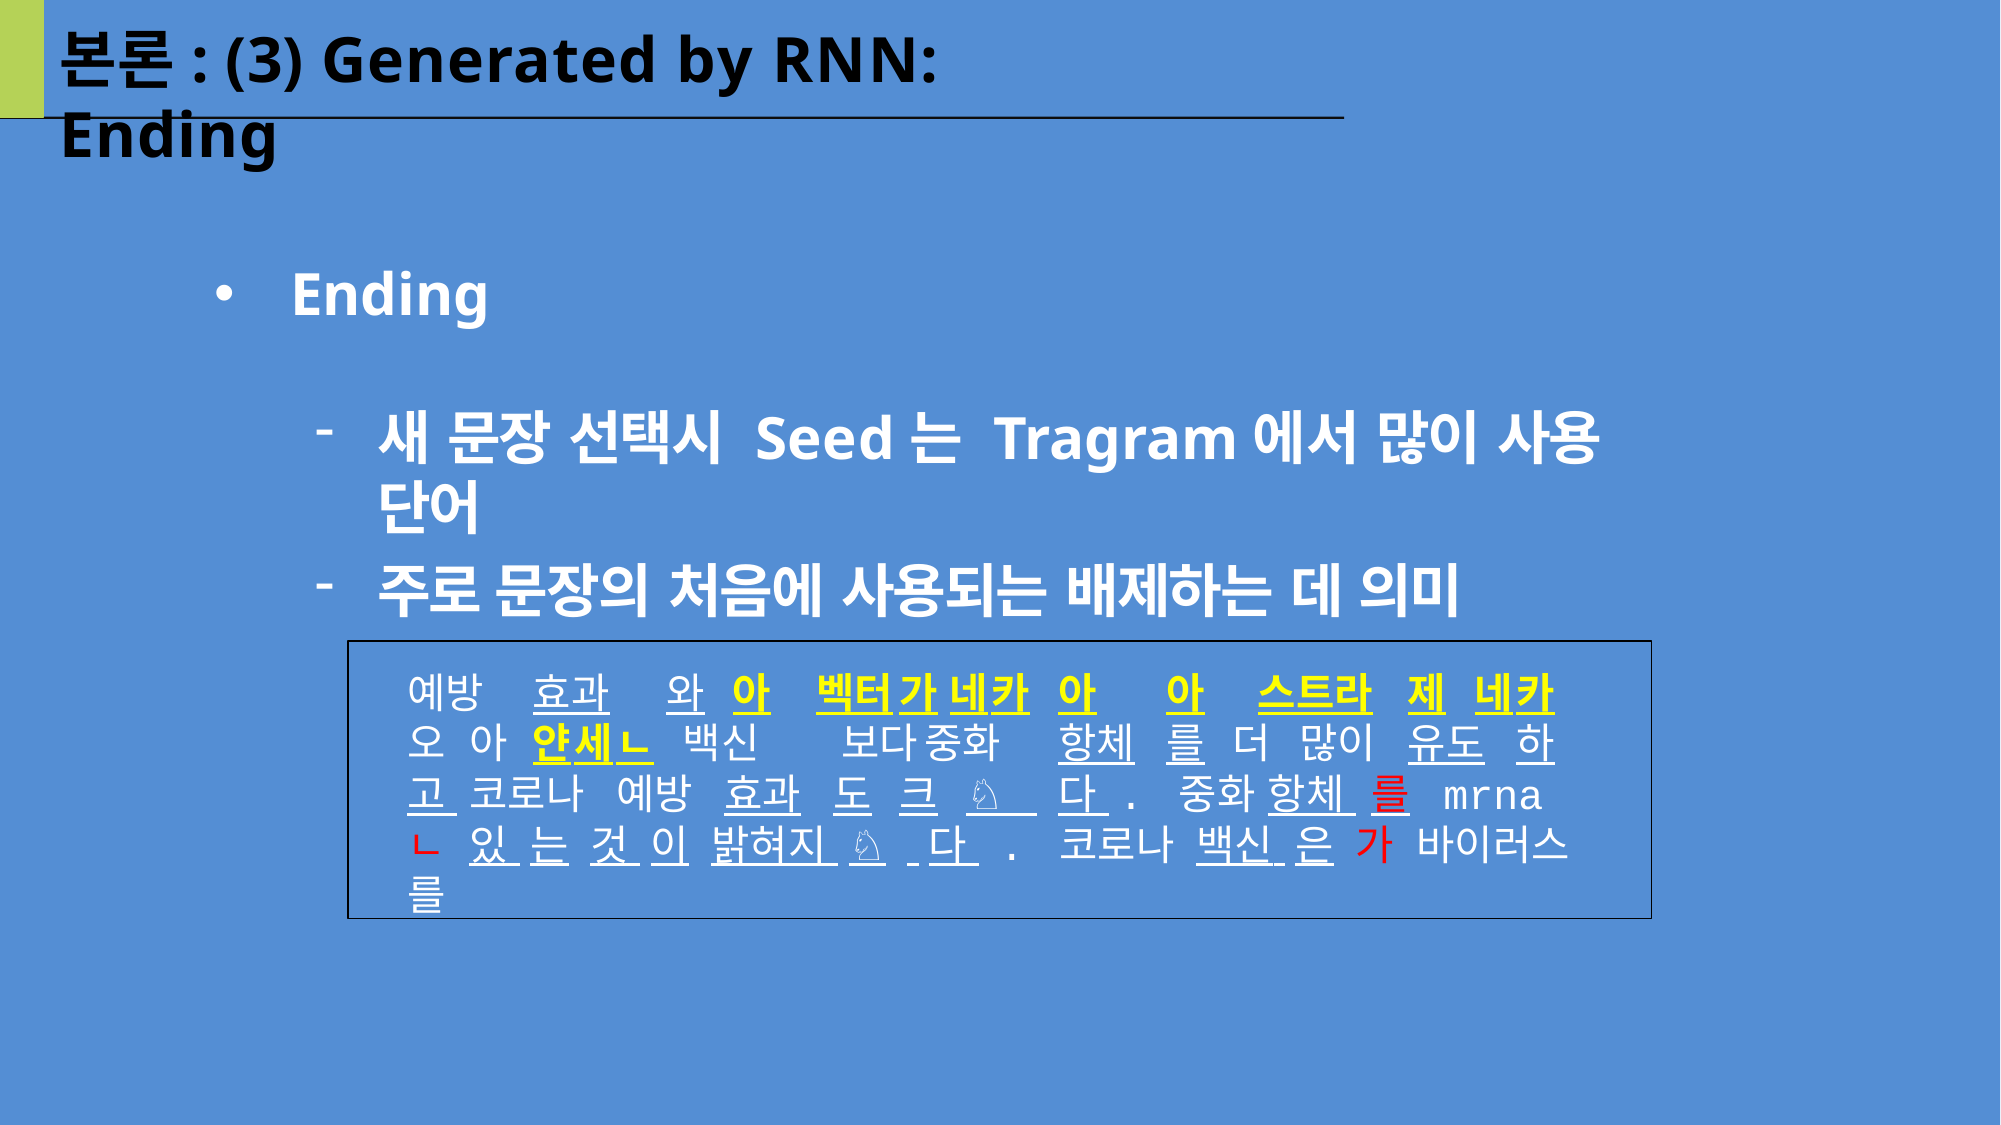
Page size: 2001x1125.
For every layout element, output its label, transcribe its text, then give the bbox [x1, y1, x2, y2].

text_box Ending 새 문장 선택시 Seed는 Tragram에서 많이 사용 단어 주로 문장의 처음에 사용되는 배제하는 데 의미 [212, 255, 1646, 625]
text_box 예방 효과 와 아 벡터 가 네 카 아 아 스트라 제 네 카 오 아 얀 세 ㄴ 백신 보다 중화 항체 를 더 많이 유도 하 고 코로나 예방 효과 도 크 ♘ 다 . 중화 항체 를 mrna ㄴ 있 는 것 이 밝혀지 ♘ 다 . 코로나 백신 은 가 바이러스 를 [348, 641, 1652, 919]
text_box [0, 0, 1345, 120]
title 본론: (3) Generated by RNN: Ending [57, 128, 1121, 208]
